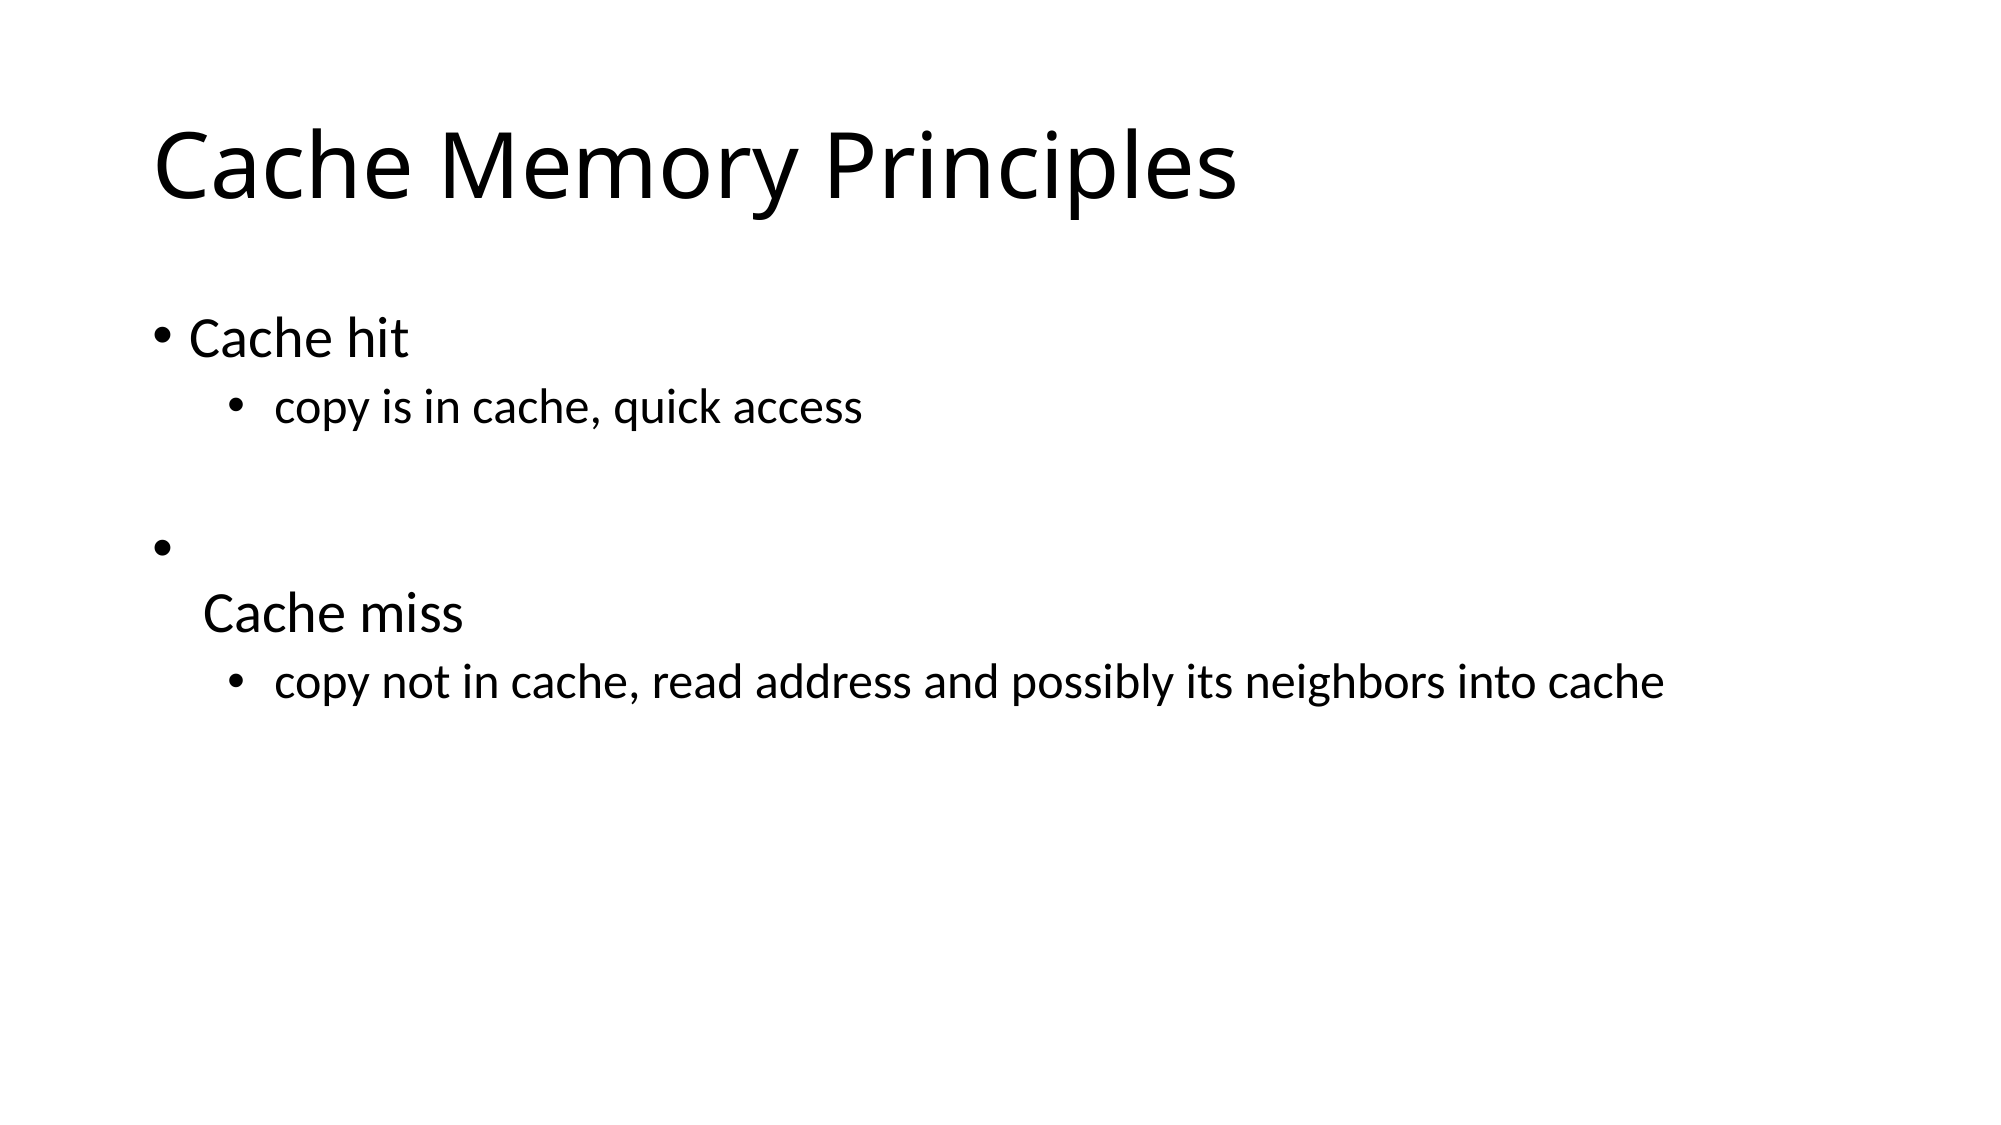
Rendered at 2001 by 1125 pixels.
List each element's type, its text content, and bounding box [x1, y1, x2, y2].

title Cache Memory Principles [137, 59, 1863, 278]
list Cache hit copy is in cache, quick access Cache miss copy not in cache, read address and possibly its neighbors into cache [137, 299, 1863, 1014]
